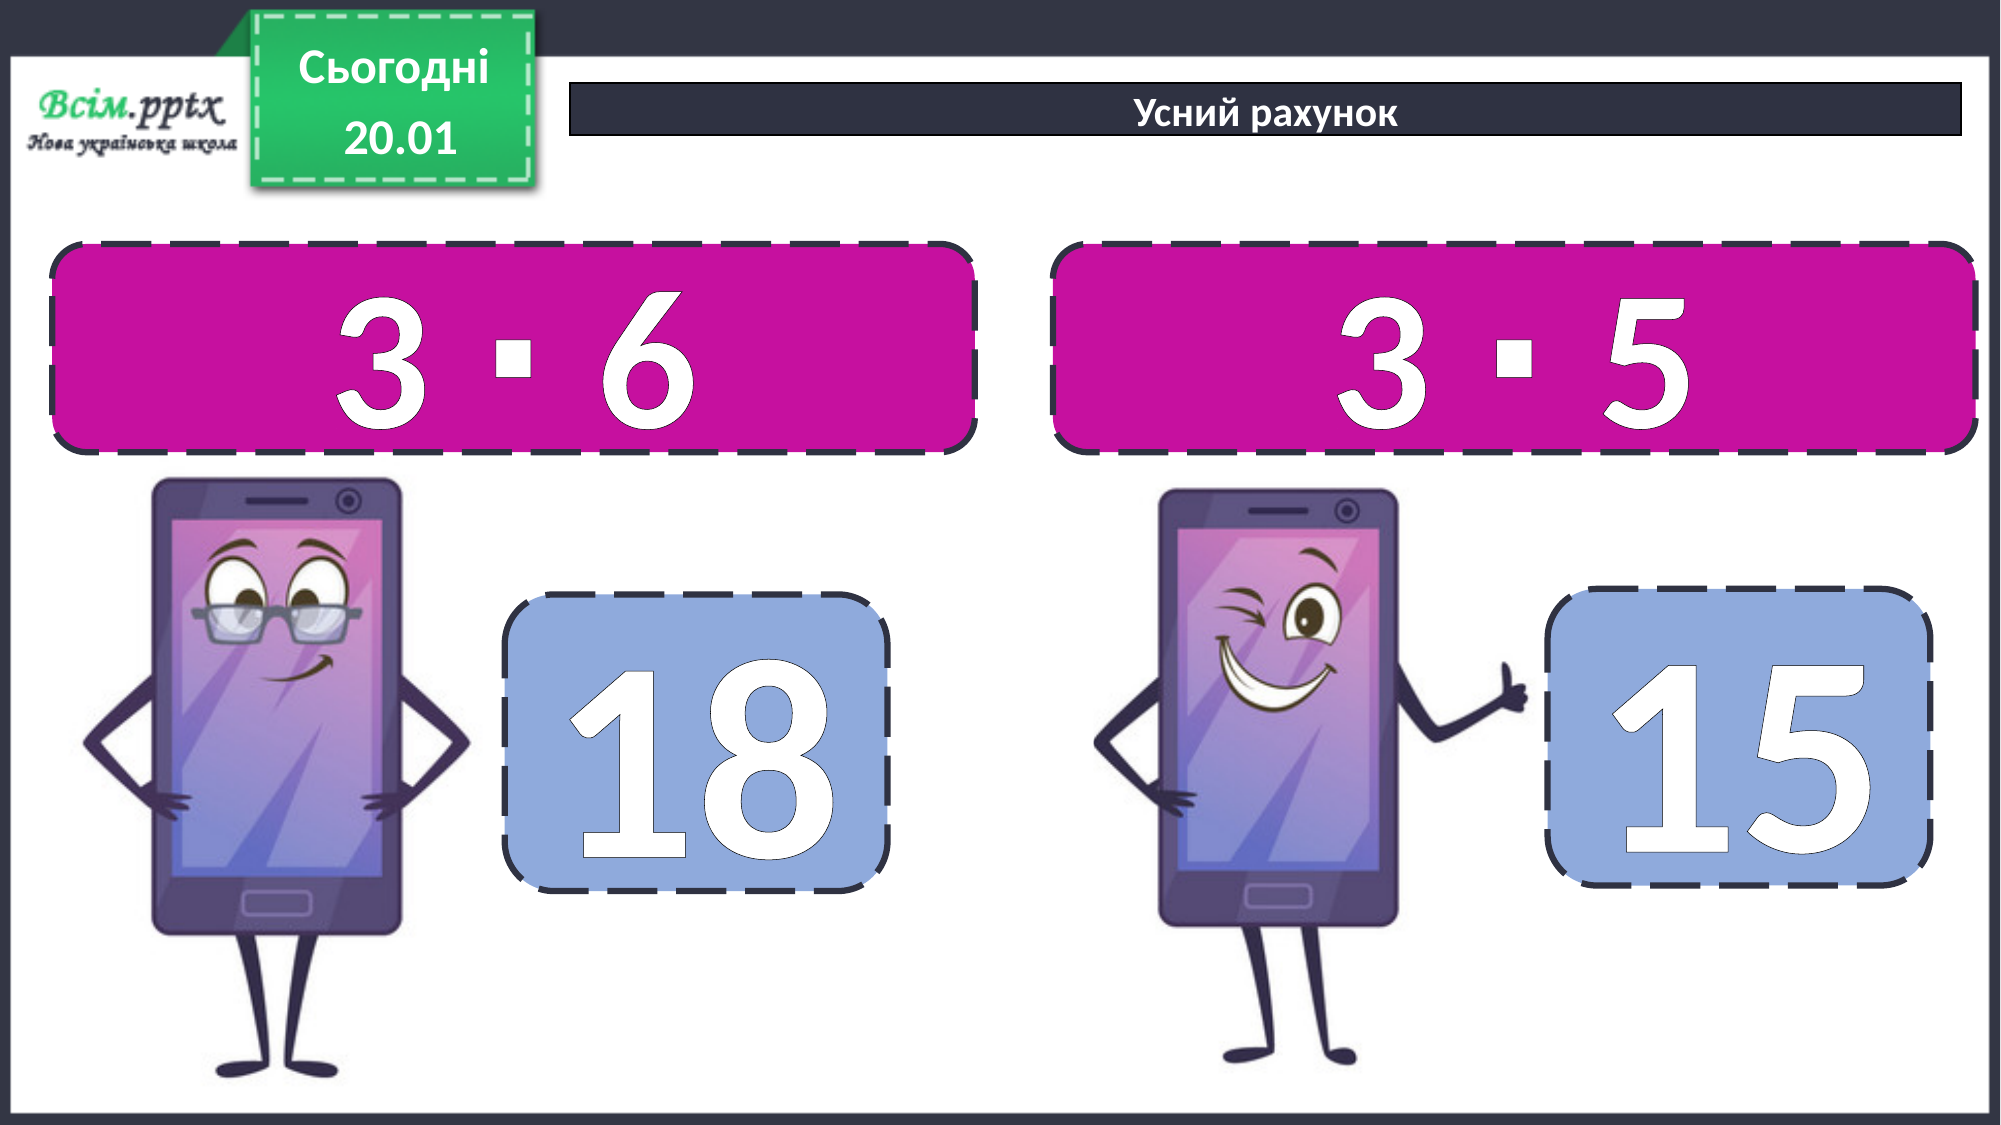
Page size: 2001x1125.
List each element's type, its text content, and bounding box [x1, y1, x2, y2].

text_box 20.01 [266, 118, 535, 151]
text_box 3 ∙ 6 [51, 242, 976, 454]
text_box Сьогодні [284, 26, 535, 101]
text_box 15 [1548, 587, 1932, 887]
text_box Усний рахунок [569, 82, 1962, 136]
picture [0, 0, 2001, 1125]
text_box 3 ∙ 5 [1051, 242, 1977, 454]
text_box 18 [503, 593, 889, 893]
